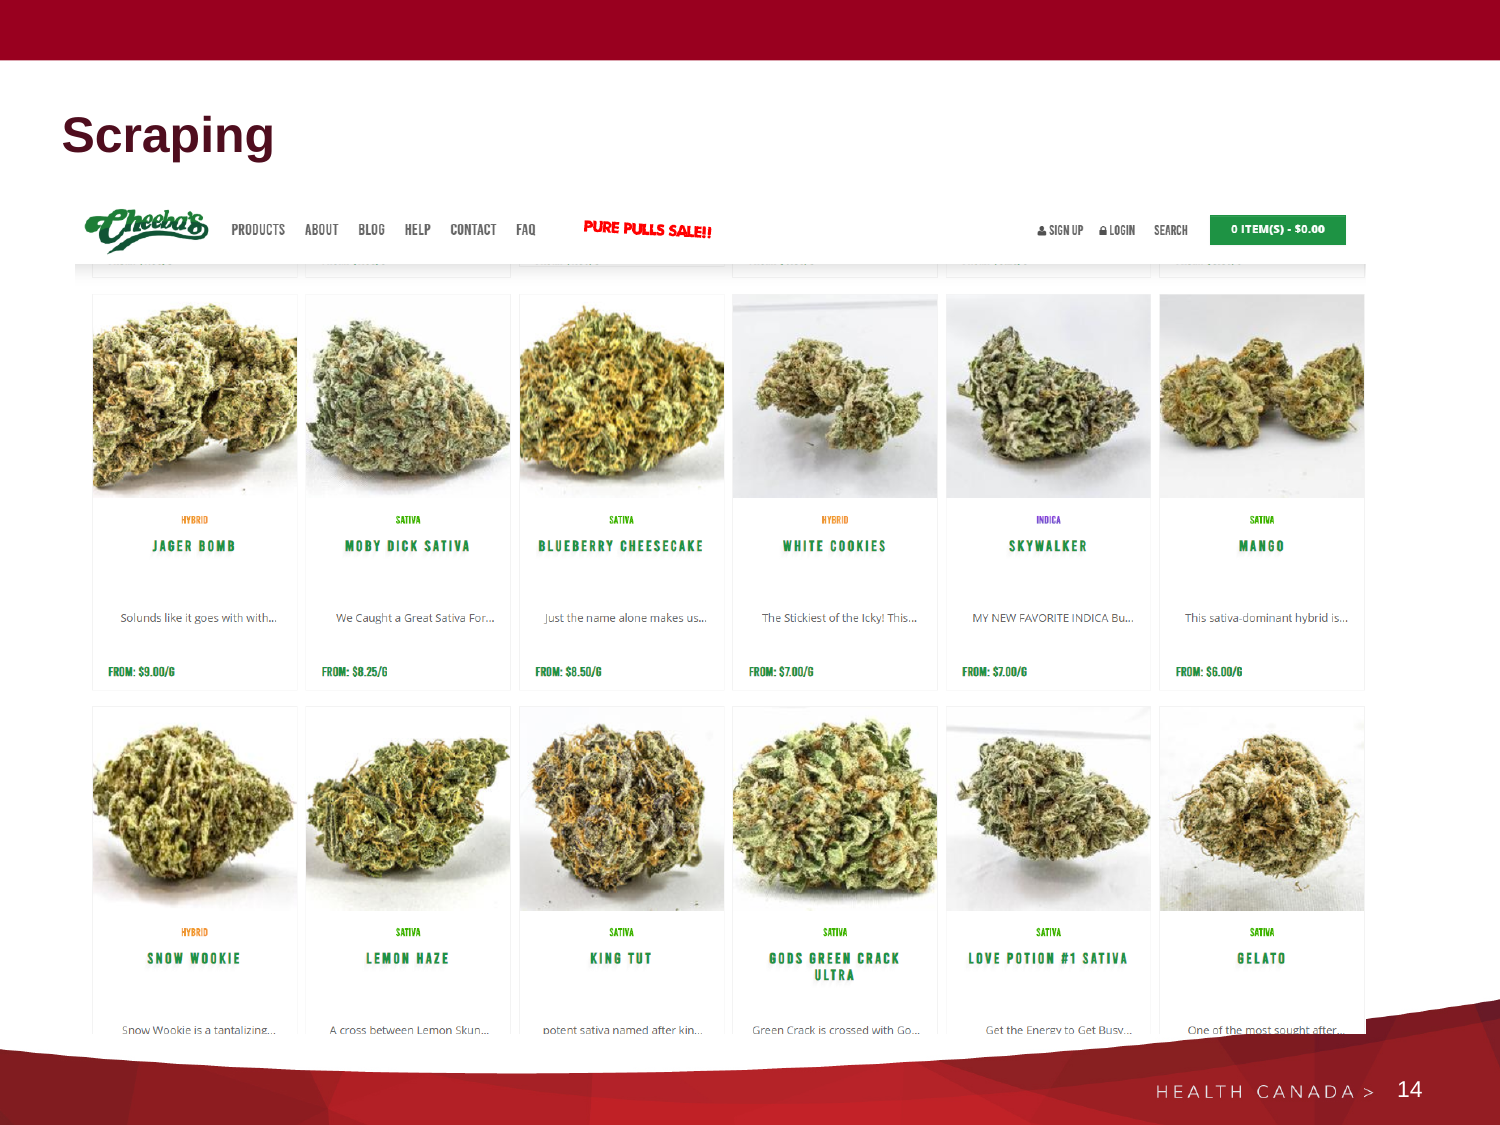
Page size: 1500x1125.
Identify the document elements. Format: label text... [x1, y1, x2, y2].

title Scraping [46, 77, 1455, 171]
picture [0, 61, 1500, 1125]
slide_number 14 [1382, 1058, 1476, 1118]
